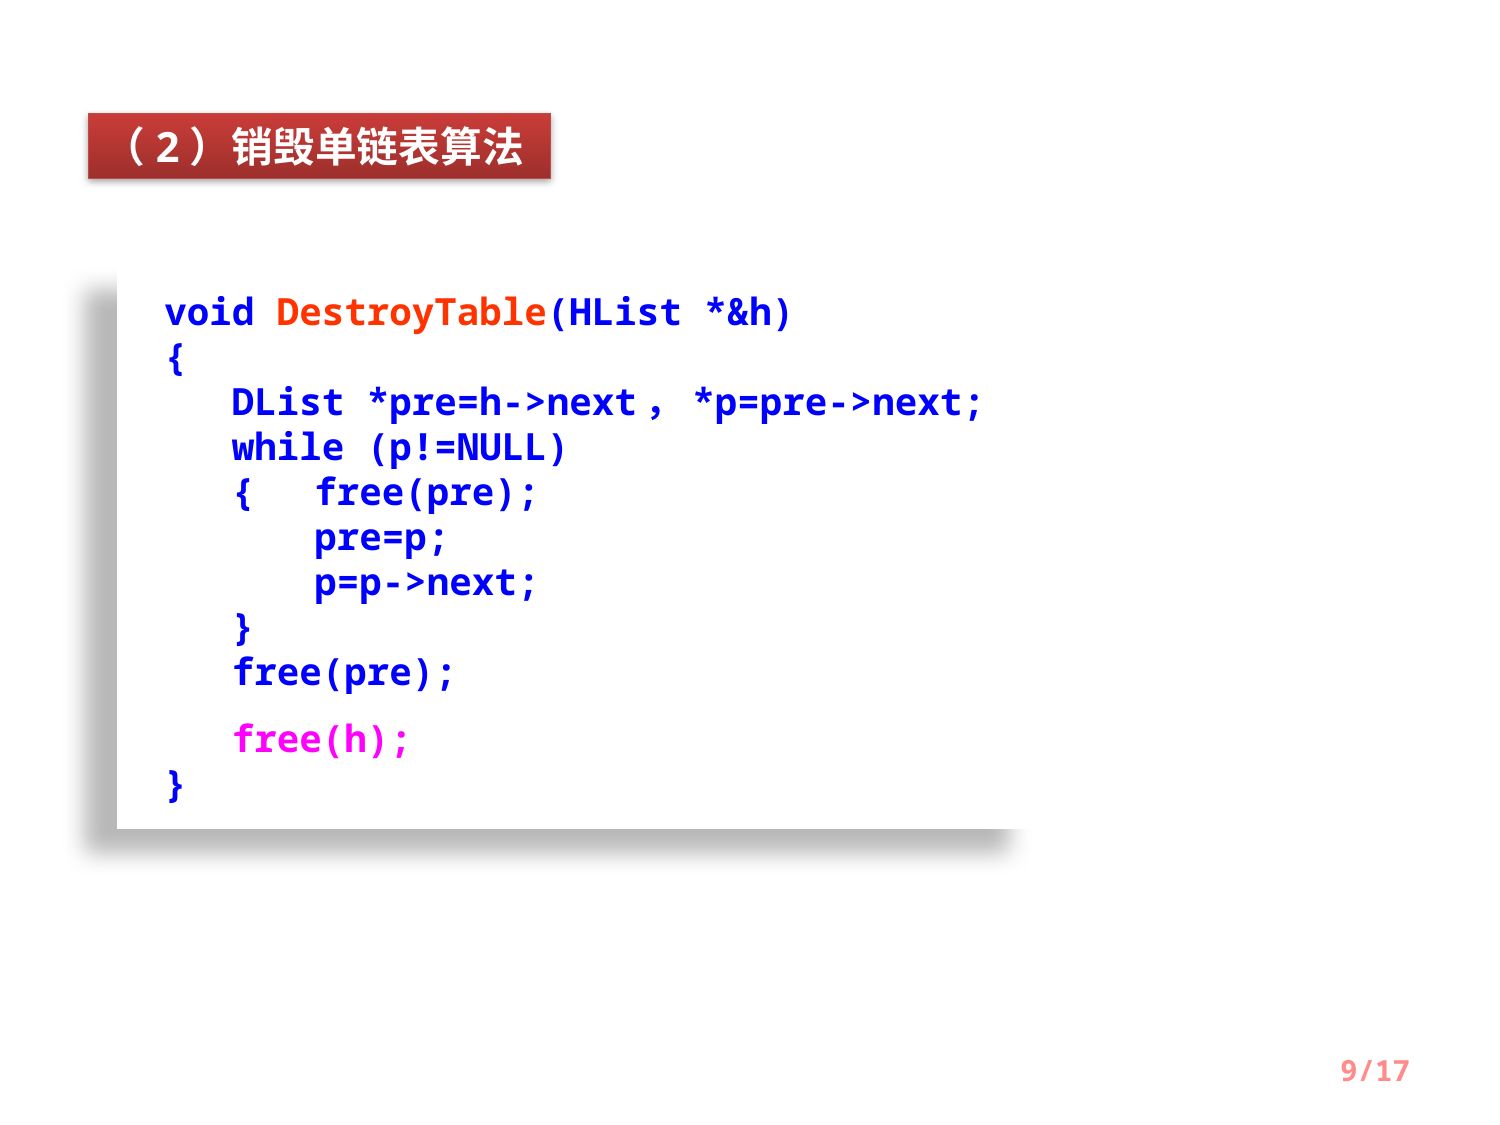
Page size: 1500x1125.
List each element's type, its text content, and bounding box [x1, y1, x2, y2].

slide_number 9/17 [1074, 1042, 1425, 1103]
text_box void DestroyTable(HList *&h) { DList *pre=h->next，*p=pre->next; while (p!=NULL) { free(pre); pre=p; p=p->next; } free(pre); free(h); } [116, 263, 1044, 830]
text_box （2）销毁单链表算法 [88, 113, 551, 179]
